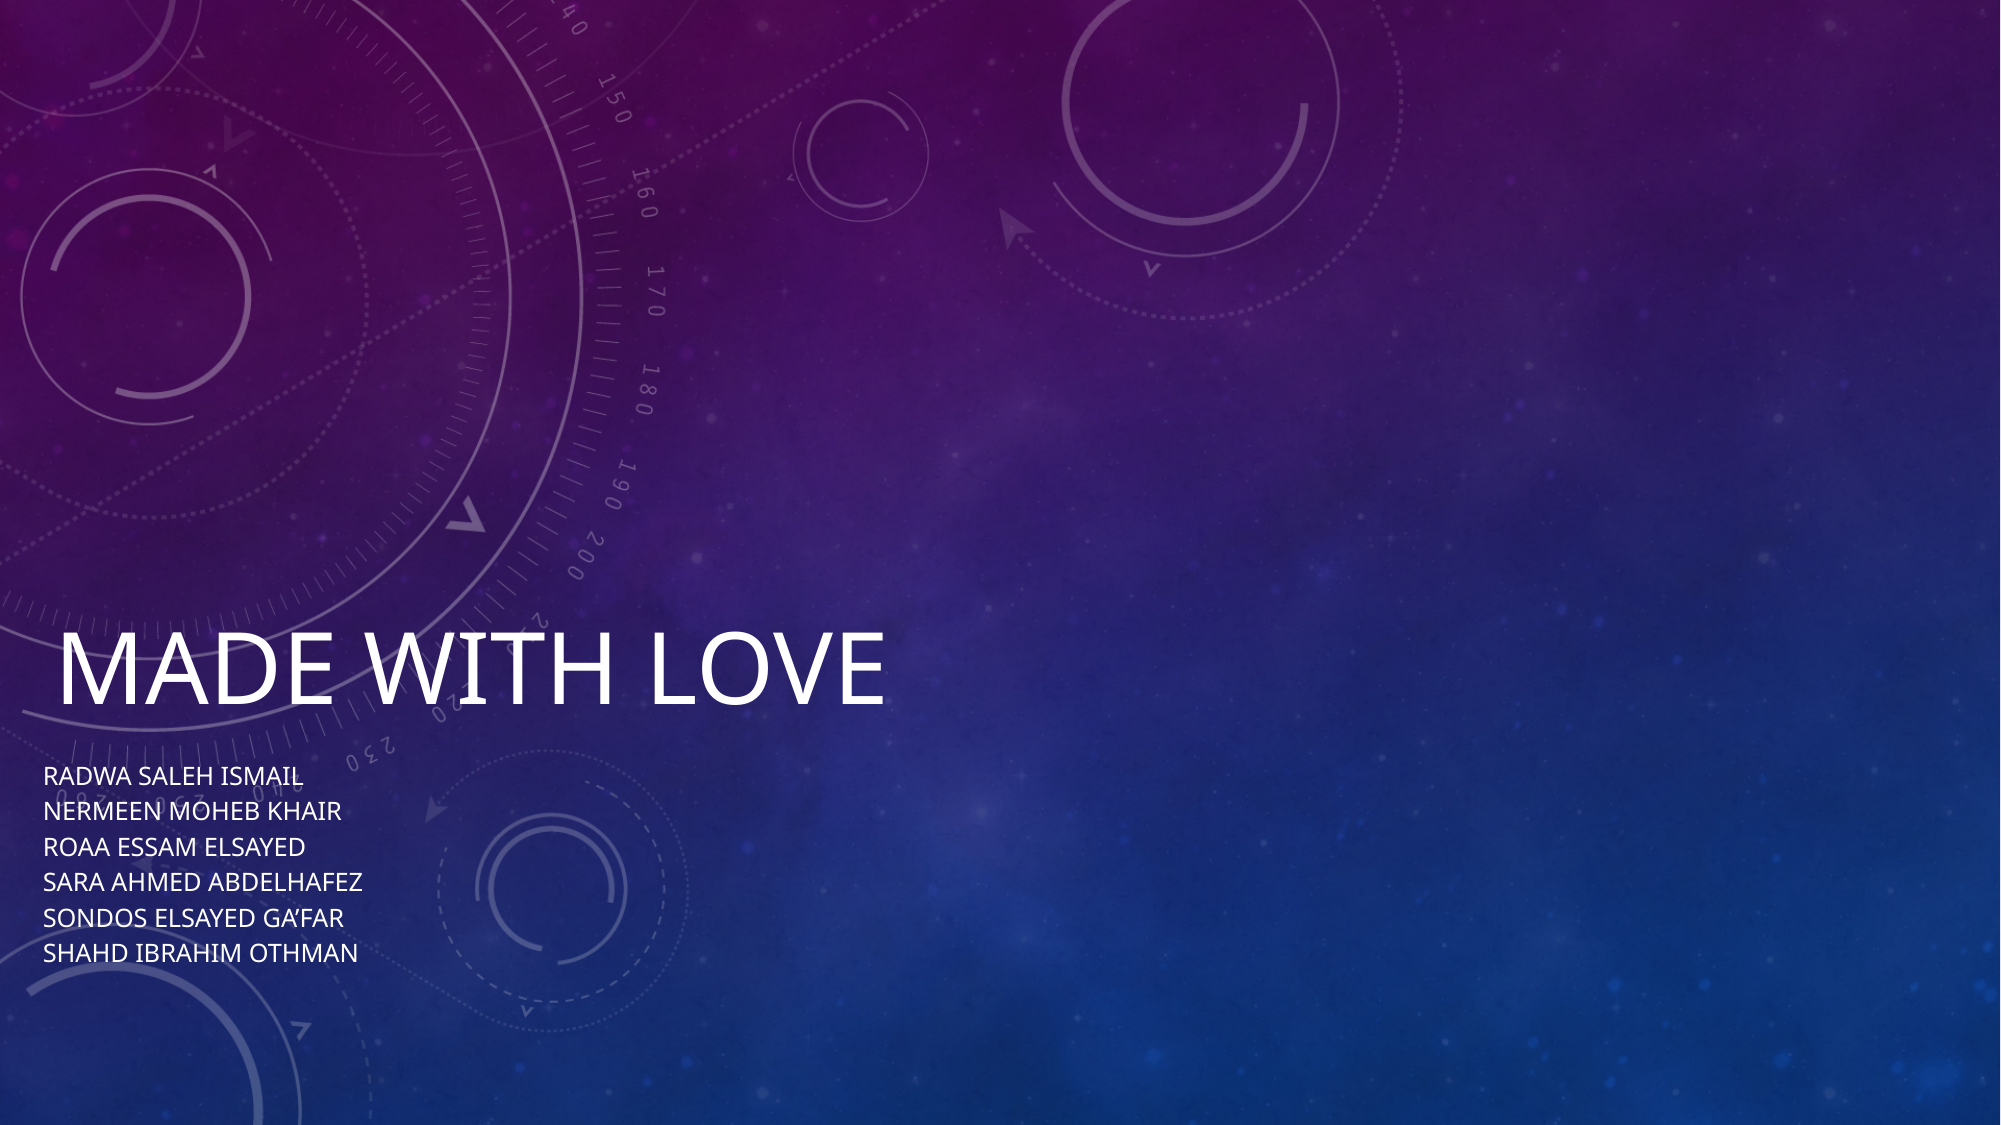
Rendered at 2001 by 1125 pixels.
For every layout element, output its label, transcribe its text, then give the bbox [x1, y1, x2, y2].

subtitle Radwa Saleh Ismail Nermeen Moheb Khair Roaa Essam ElSayed Sara Ahmed AbdelHafez Sondos ElSayed Ga’far Shahd Ibrahim Othman [27, 750, 1209, 981]
title Made with love [39, 335, 1221, 733]
picture [0, 0, 2001, 1125]
